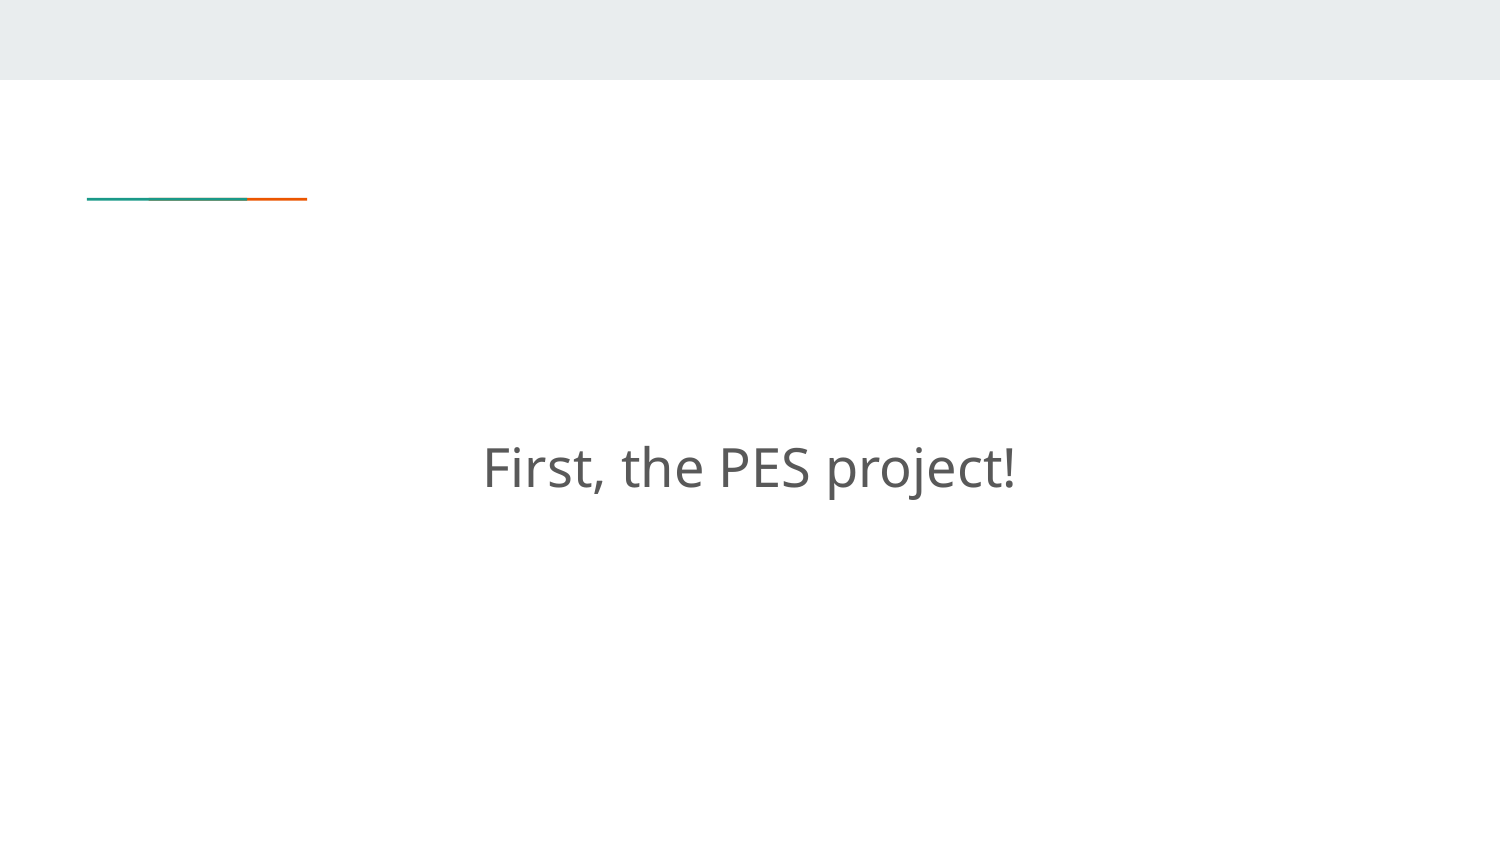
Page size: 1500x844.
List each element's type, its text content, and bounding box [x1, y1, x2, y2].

list First, the PES project! [119, 78, 1381, 844]
